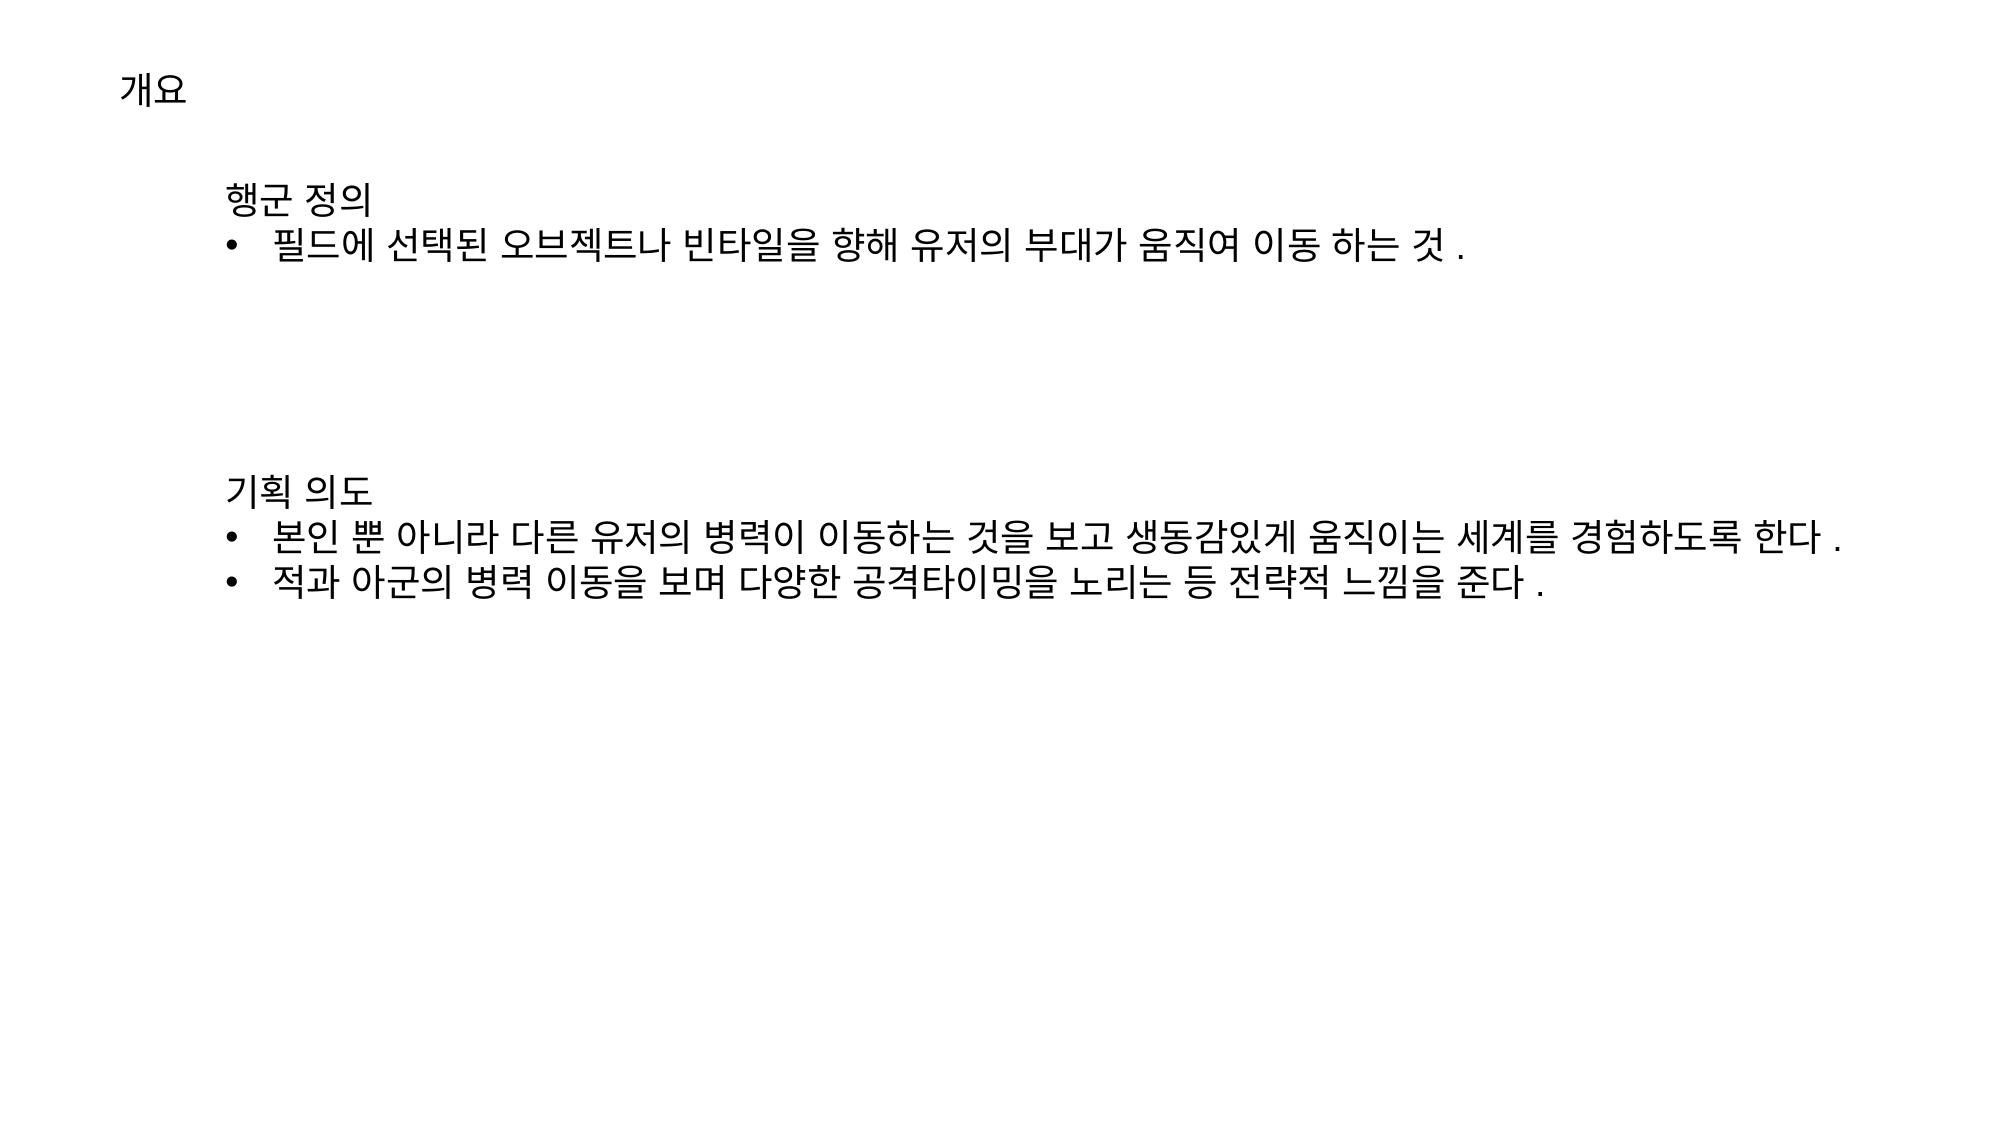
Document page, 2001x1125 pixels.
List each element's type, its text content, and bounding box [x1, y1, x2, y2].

text_box 기획 의도 본인 뿐 아니라 다른 유저의 병력이 이동하는 것을 보고 생동감있게 움직이는 세계를 경험하도록 한다. 적과 아군의 병력 이동을 보며 다양한 공격타이밍을 노리는 등 전략적 느낌을 준다. [210, 461, 1907, 704]
text_box 개요 [104, 59, 211, 121]
text_box 행군 정의 필드에 선택된 오브젝트나 빈타일을 향해 유저의 부대가 움직여 이동 하는 것. [210, 169, 1596, 276]
